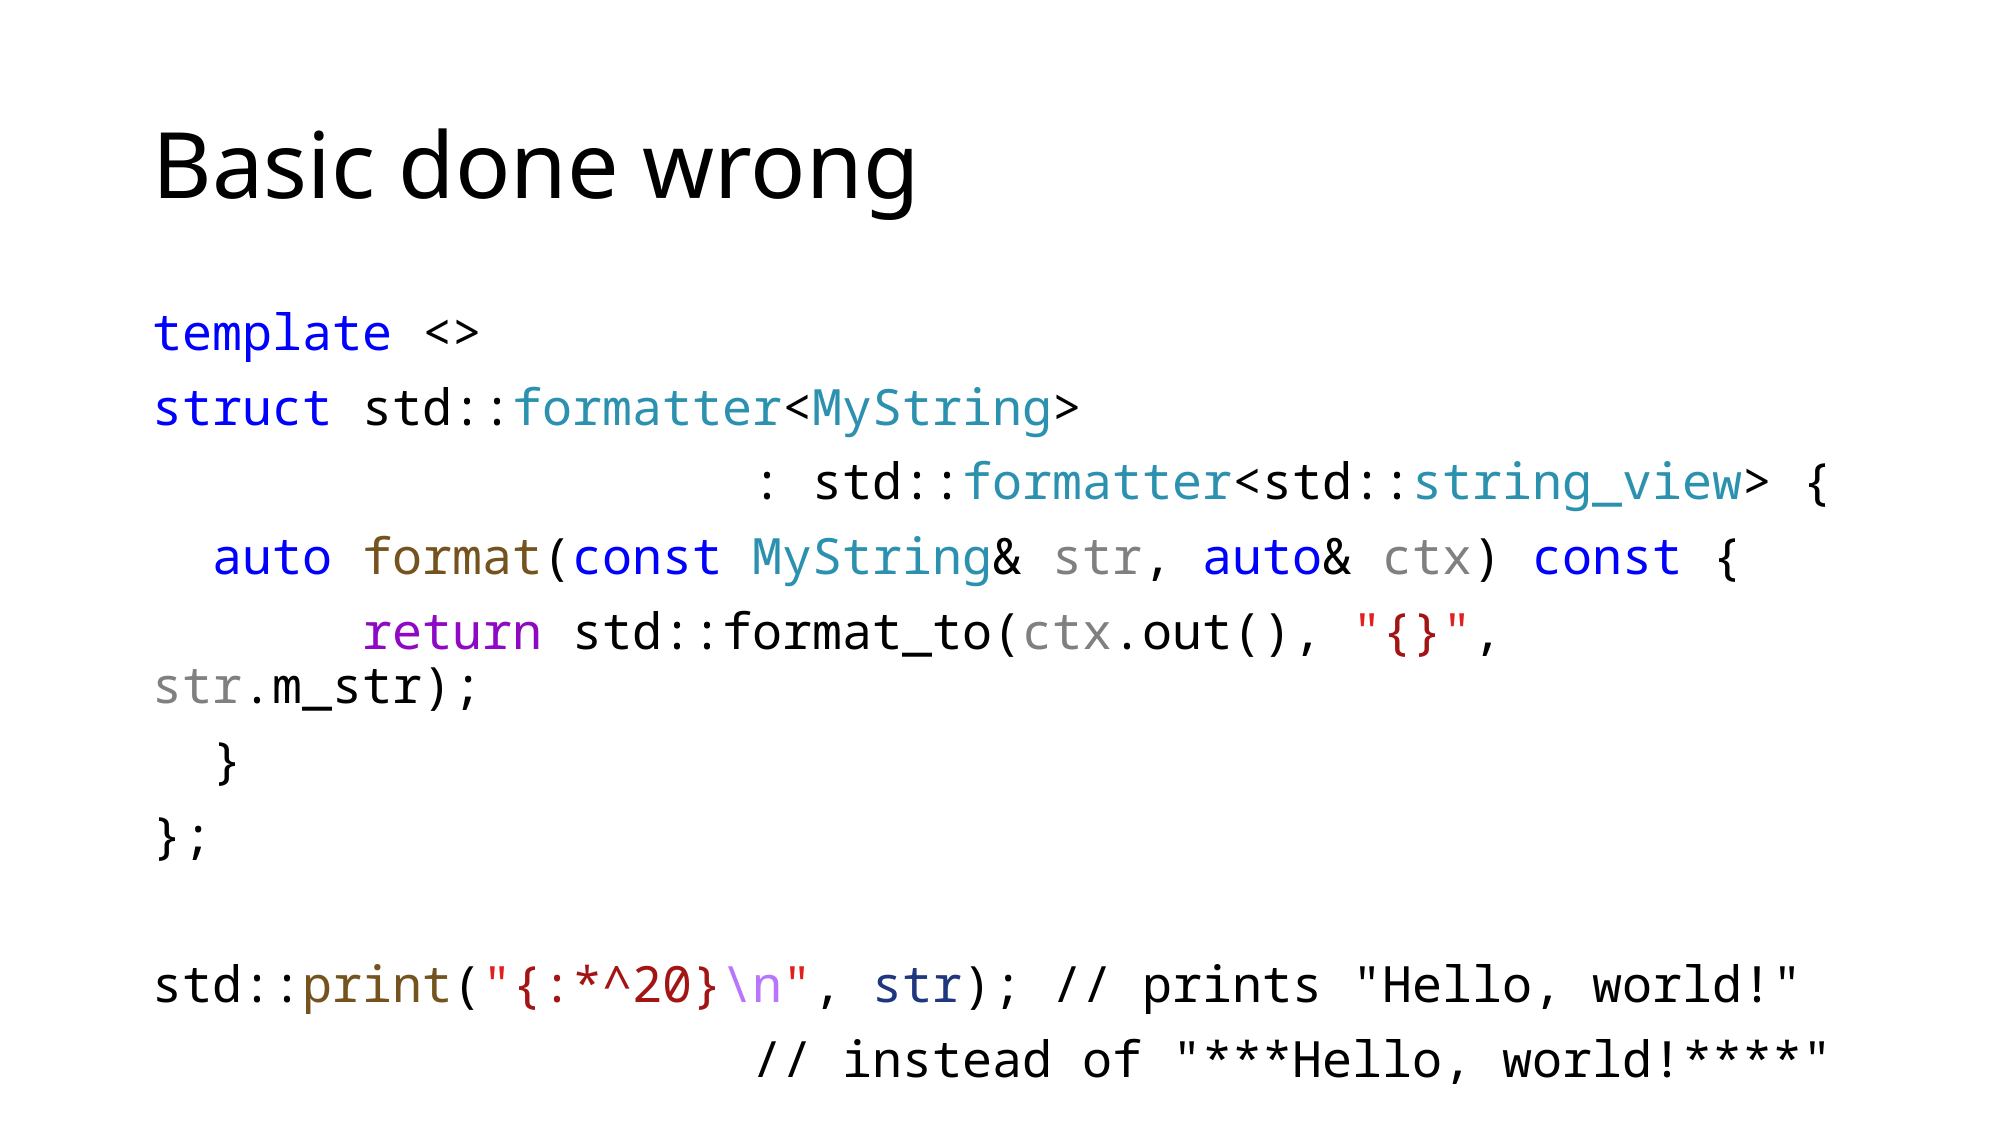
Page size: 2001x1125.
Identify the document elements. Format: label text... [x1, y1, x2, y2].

list template <> struct std::formatter<MyString> : std::formatter<std::string_view> { auto format(const MyString& str, auto& ctx) const { return std::format_to(ctx.out(), "{}", str.m_str); } }; std::print("{:*^20}\n", str); // prints "Hello, world!" // instead of "***Hello, world!****" [137, 299, 1863, 1107]
title Basic done wrong [137, 59, 1863, 278]
